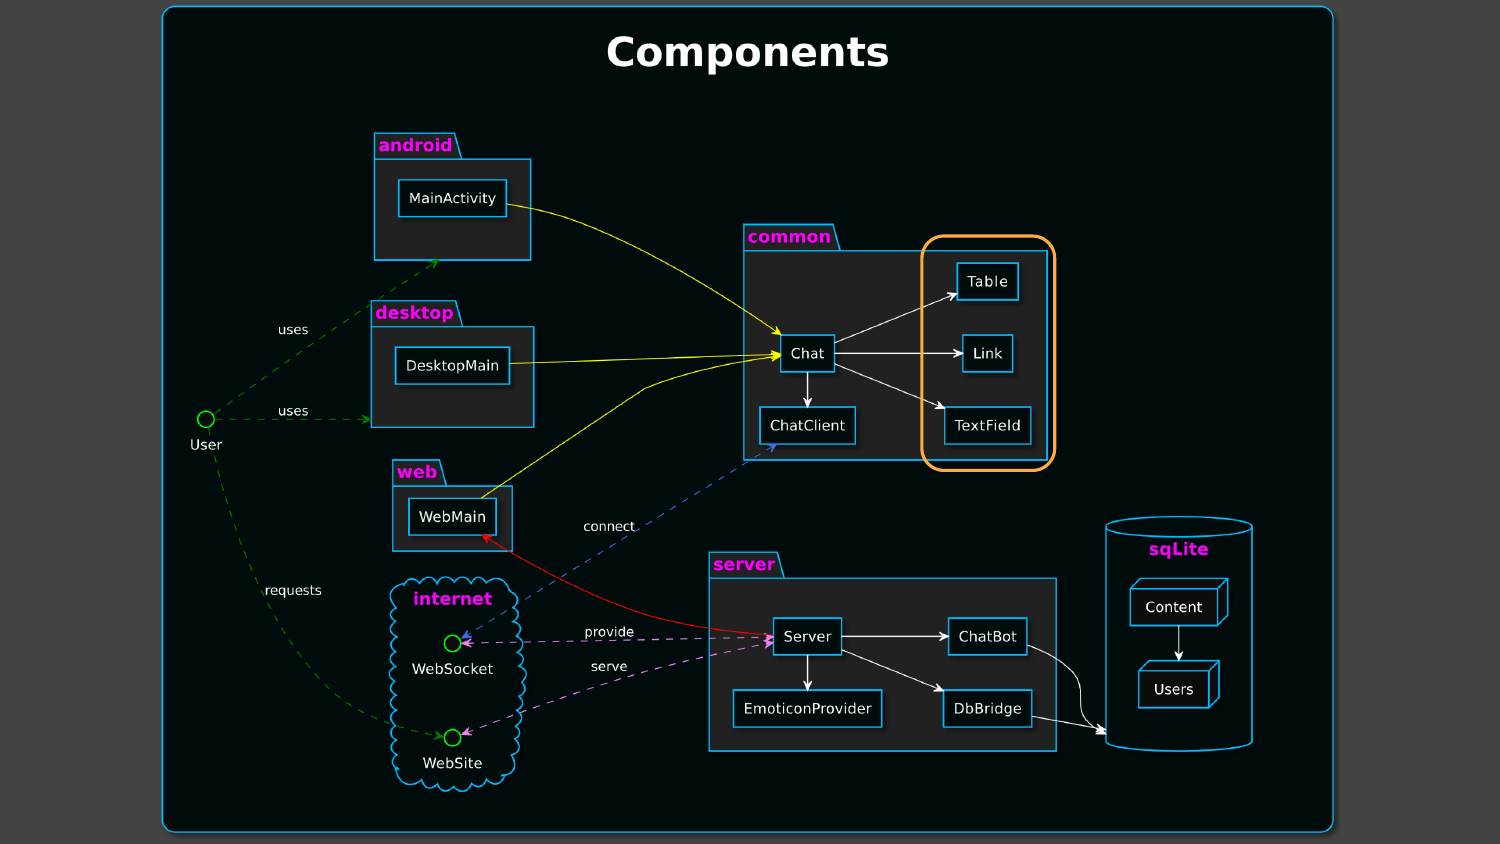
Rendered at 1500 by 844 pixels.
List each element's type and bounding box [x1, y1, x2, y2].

picture [155, 0, 1345, 844]
